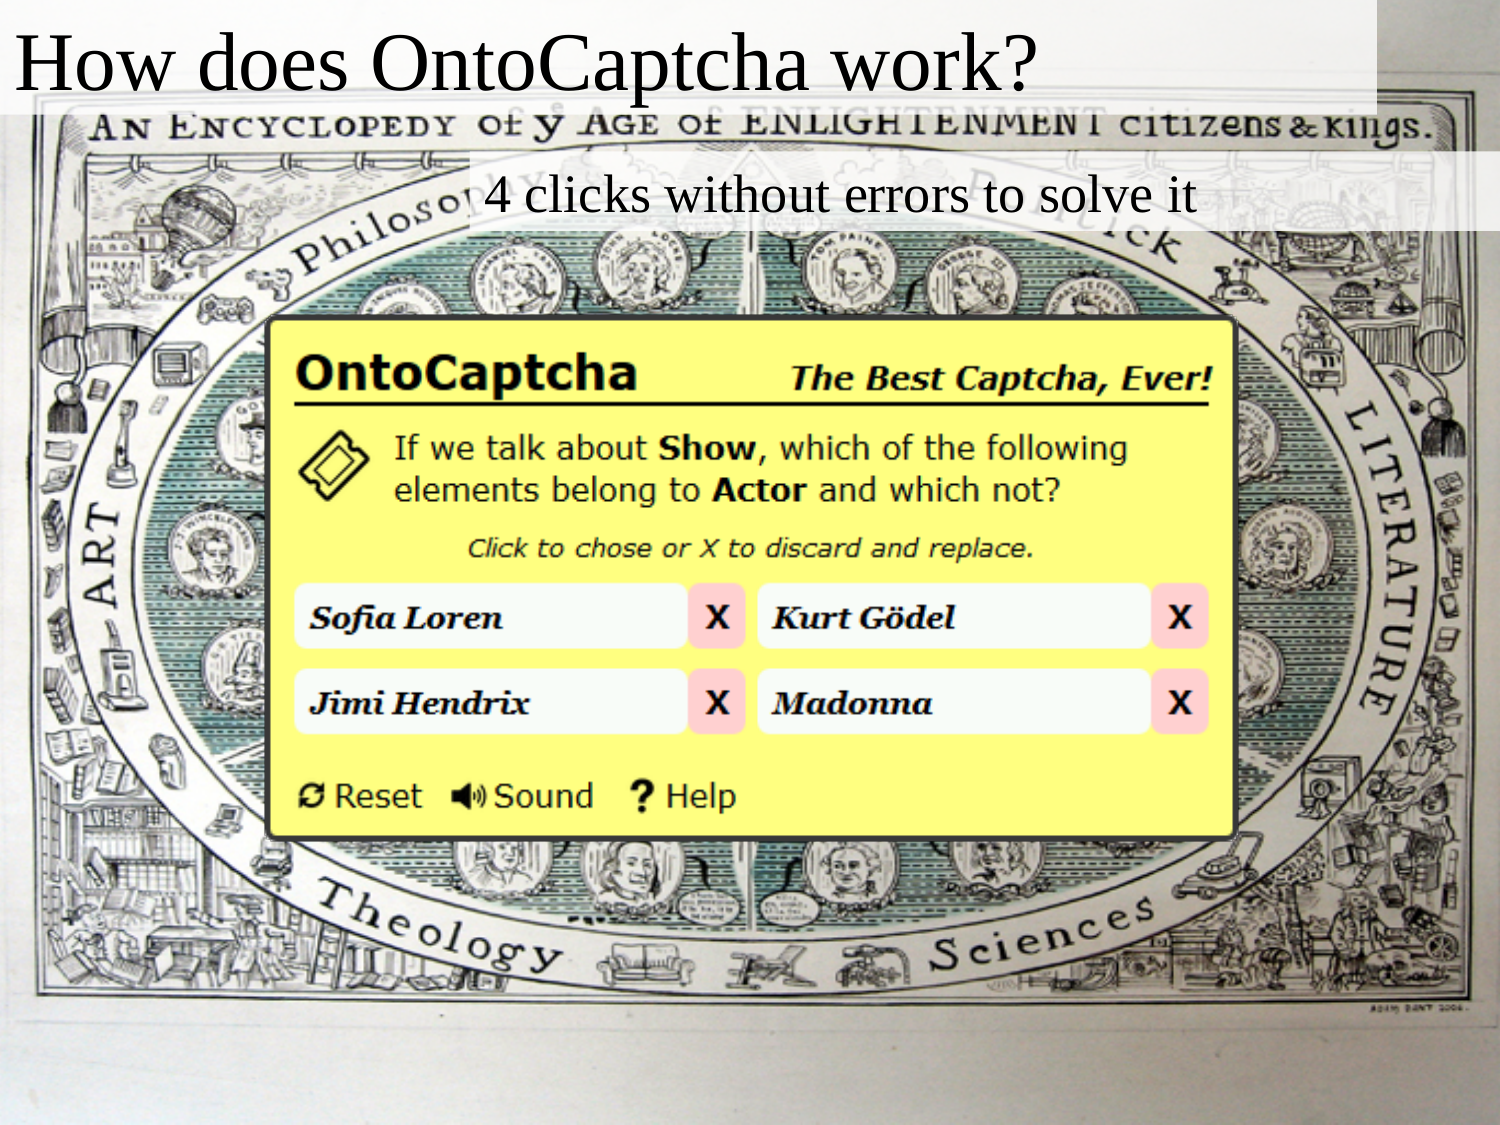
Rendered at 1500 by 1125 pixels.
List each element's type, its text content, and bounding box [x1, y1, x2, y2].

picture [0, 0, 1500, 1125]
text_box 4 clicks without errors to solve it [469, 151, 1500, 231]
text_box How does OntoCaptcha work? [0, 0, 1377, 115]
